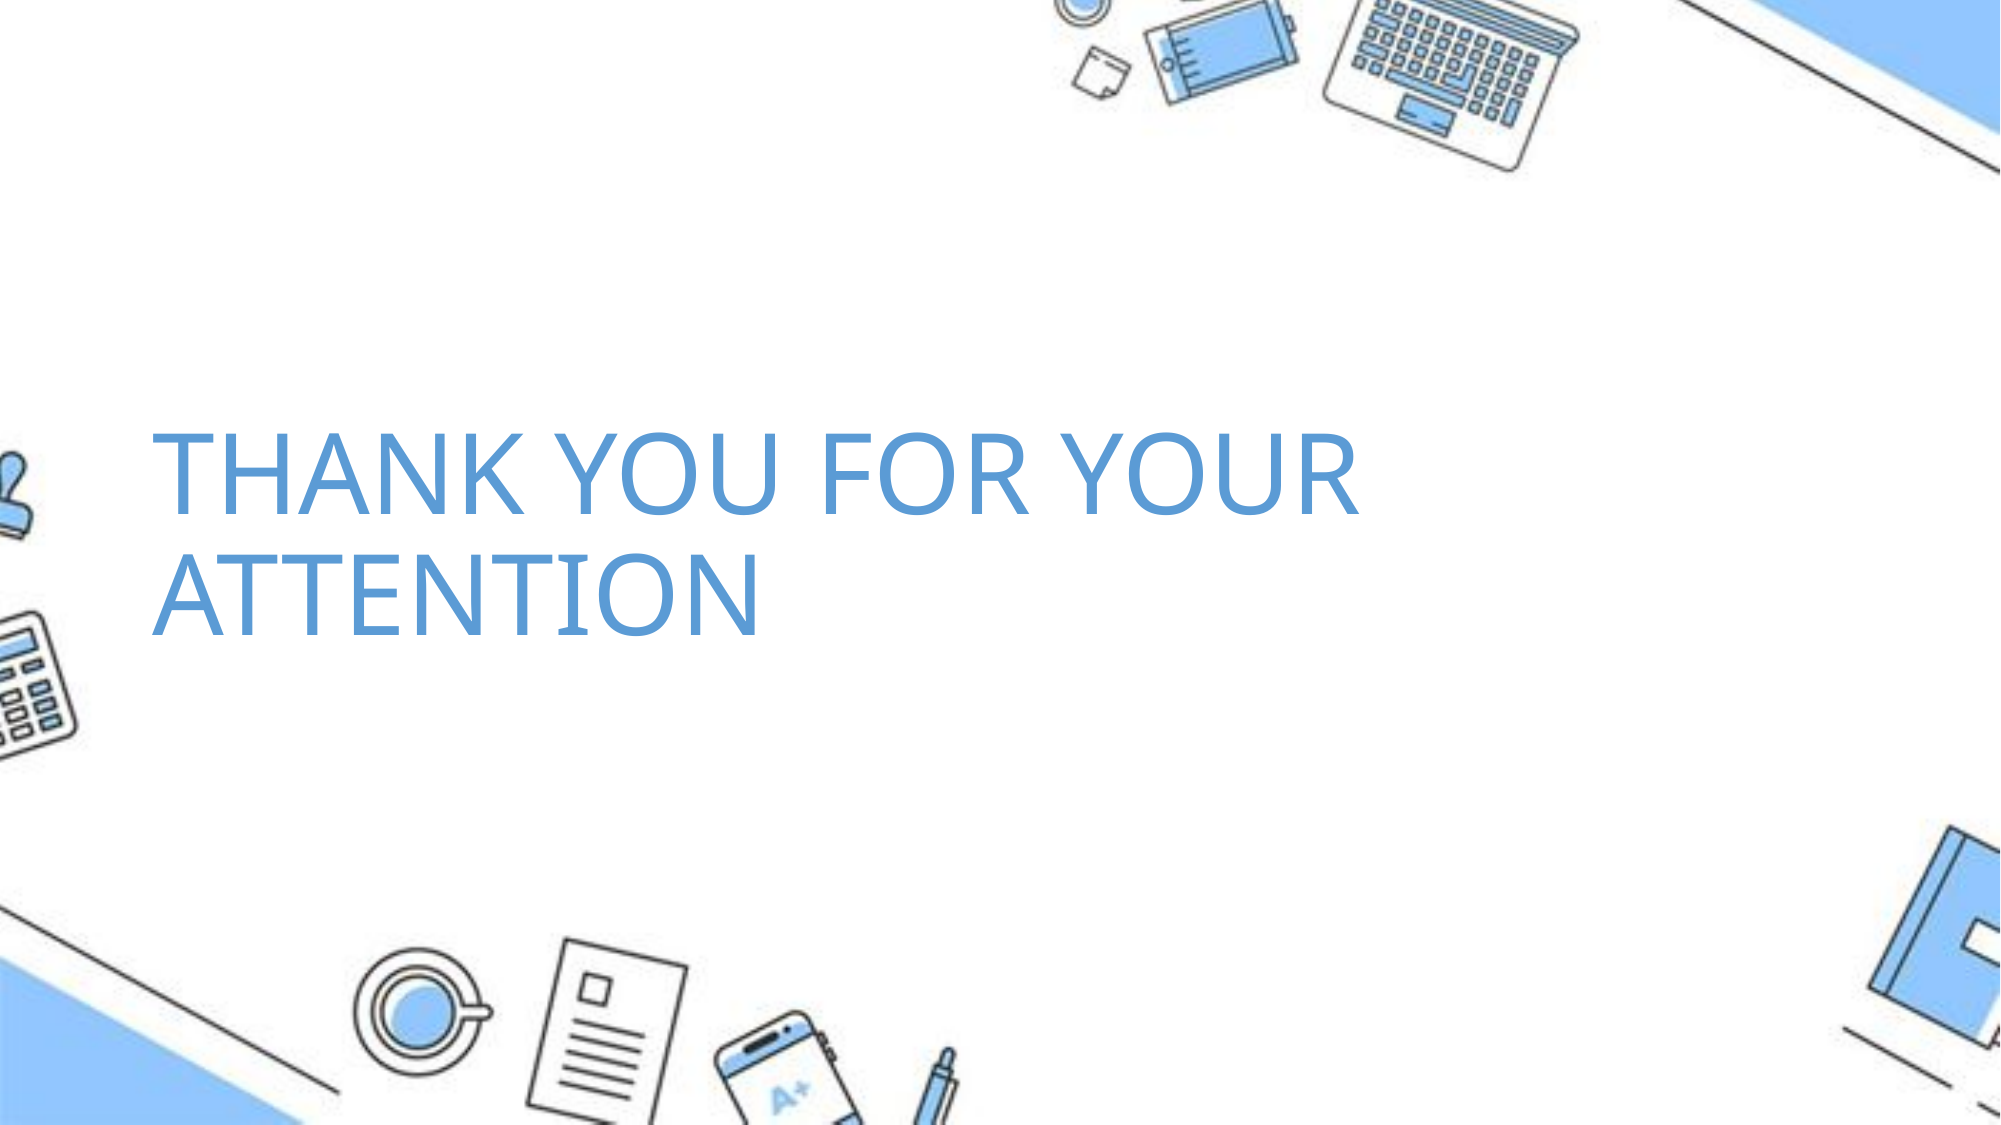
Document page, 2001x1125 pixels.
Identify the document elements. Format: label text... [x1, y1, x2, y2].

picture [0, 0, 2001, 1125]
title THANK YOU FOR YOUR ATTENTION [137, 429, 1863, 648]
